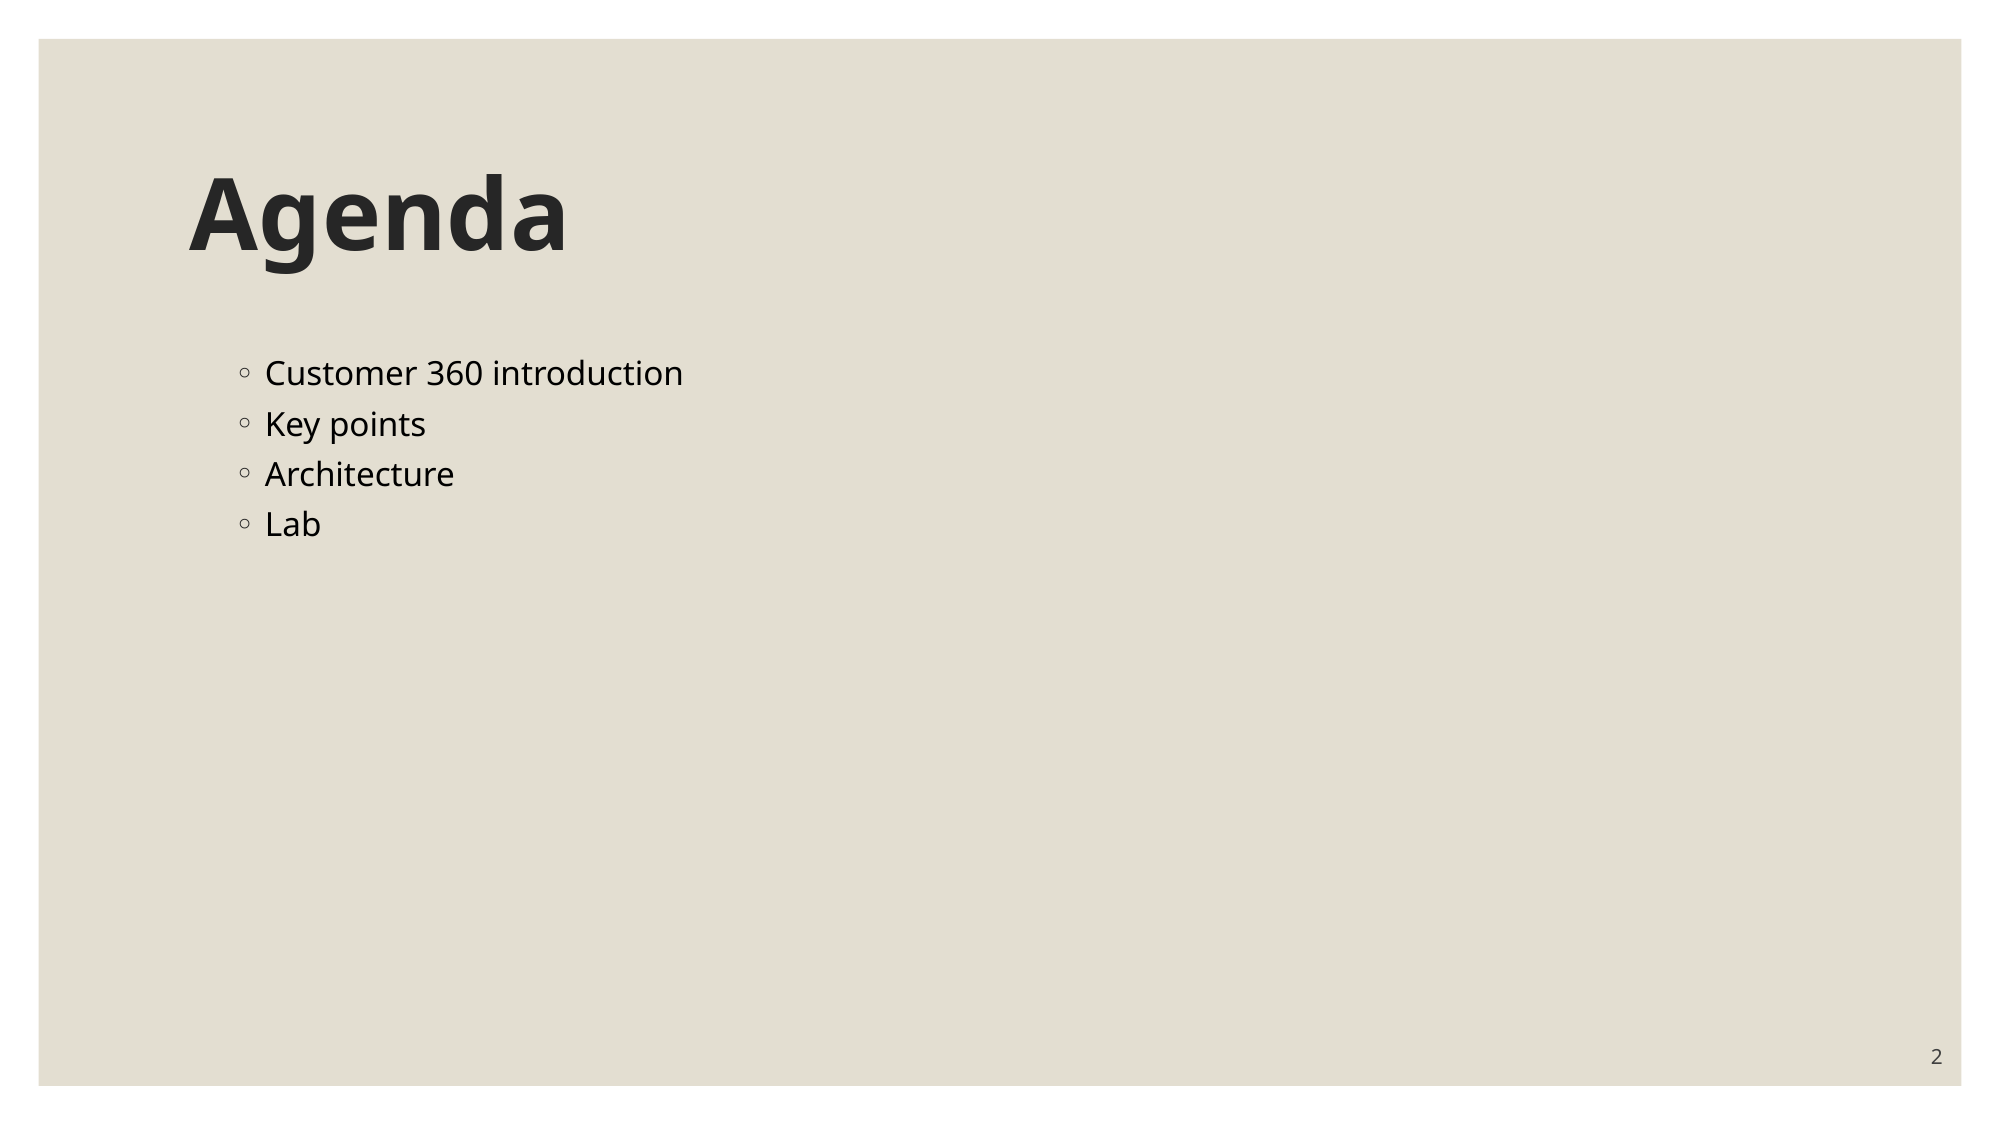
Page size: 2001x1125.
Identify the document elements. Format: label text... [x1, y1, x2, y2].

slide_number 2 [1717, 1034, 1958, 1080]
title Agenda [174, 105, 1825, 331]
list Customer 360 introduction Key points Architecture Lab [174, 345, 1825, 990]
